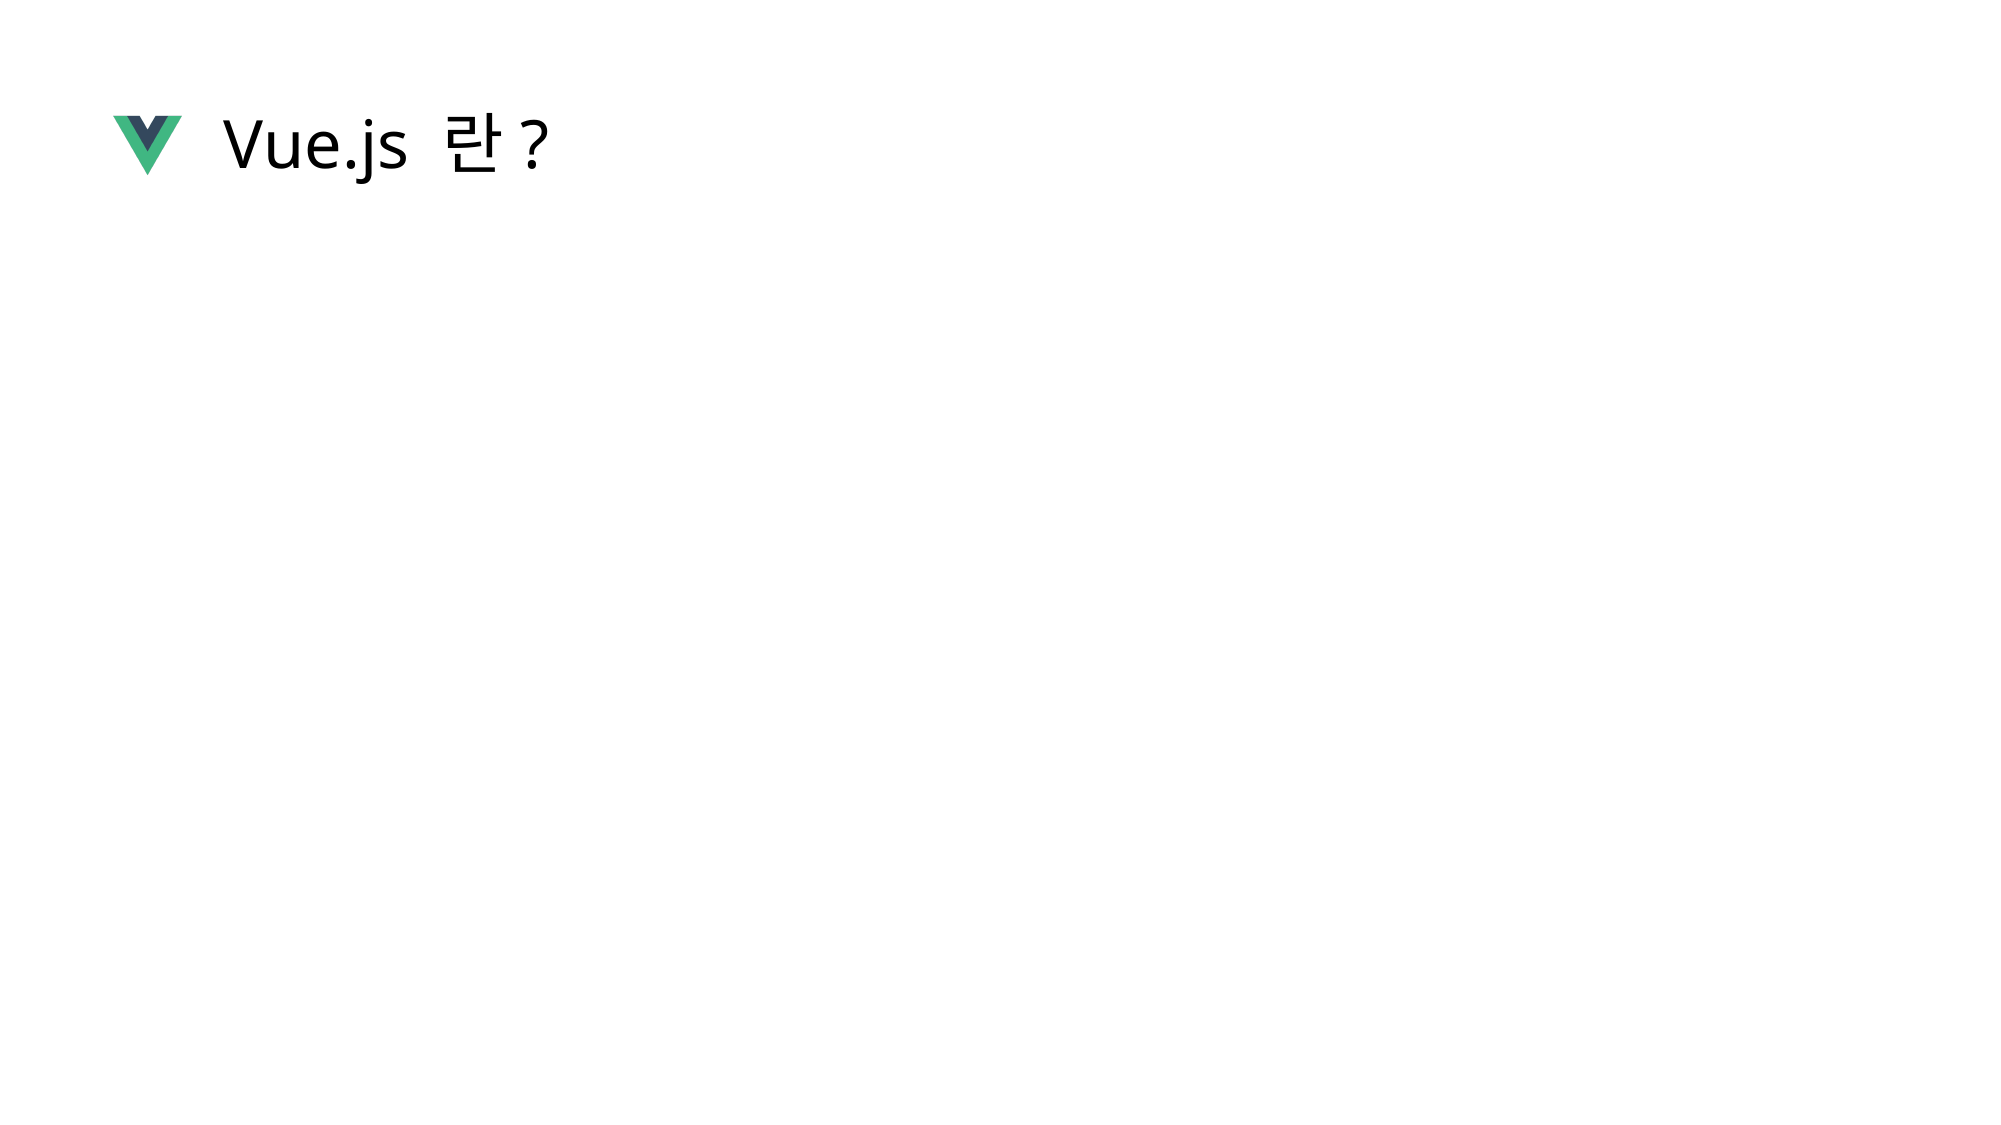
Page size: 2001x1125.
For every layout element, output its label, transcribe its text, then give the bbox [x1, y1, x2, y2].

text_box Vue.js 란? [209, 94, 1291, 190]
picture [113, 111, 182, 180]
